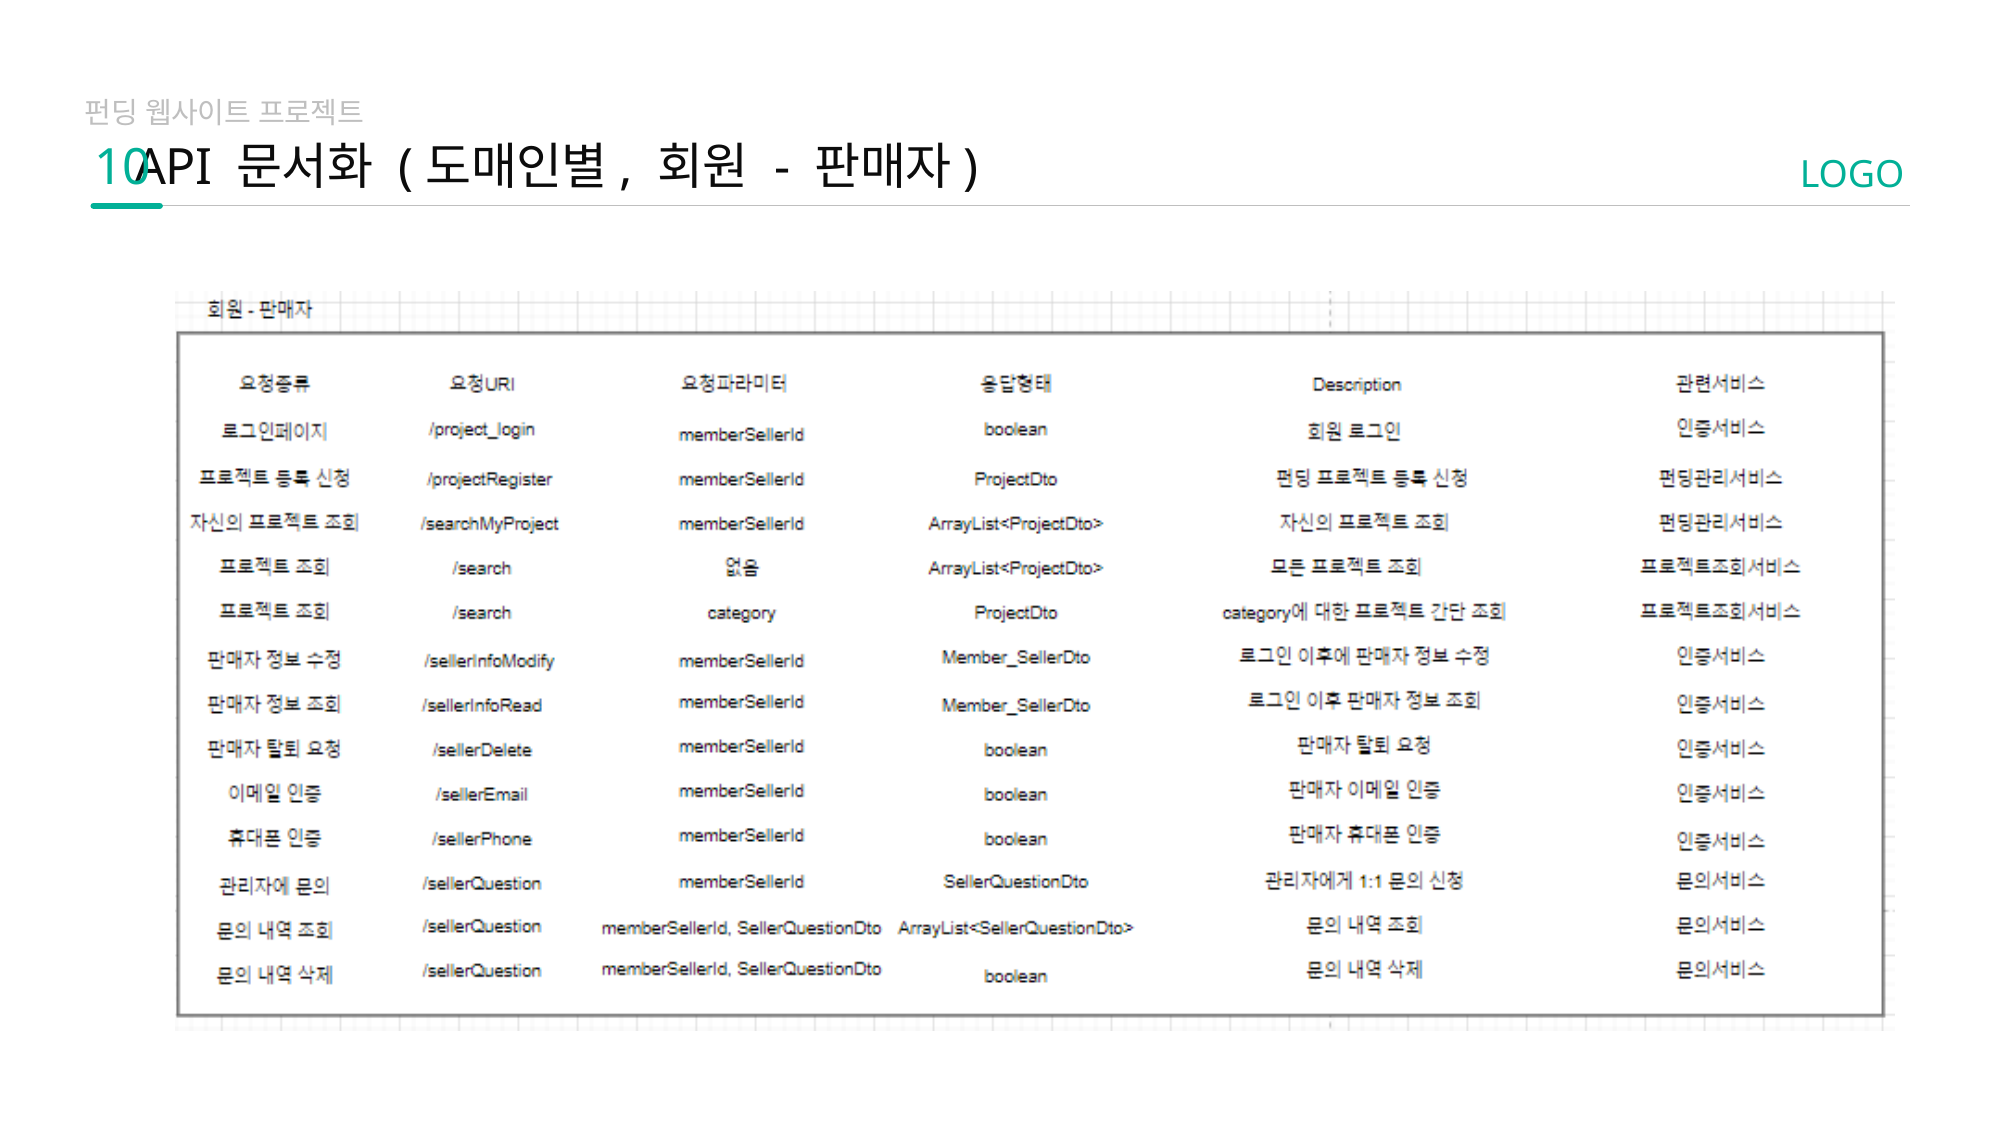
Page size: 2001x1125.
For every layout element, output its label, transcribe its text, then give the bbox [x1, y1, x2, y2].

text_box LOGO [1799, 150, 1905, 196]
picture [174, 291, 1895, 1031]
text_box 펀딩 웹사이트 프로젝트 [84, 94, 365, 130]
text_box 10 [94, 134, 152, 195]
text_box API 문서화 (도매인별, 회원 - 판매자) [152, 134, 979, 195]
